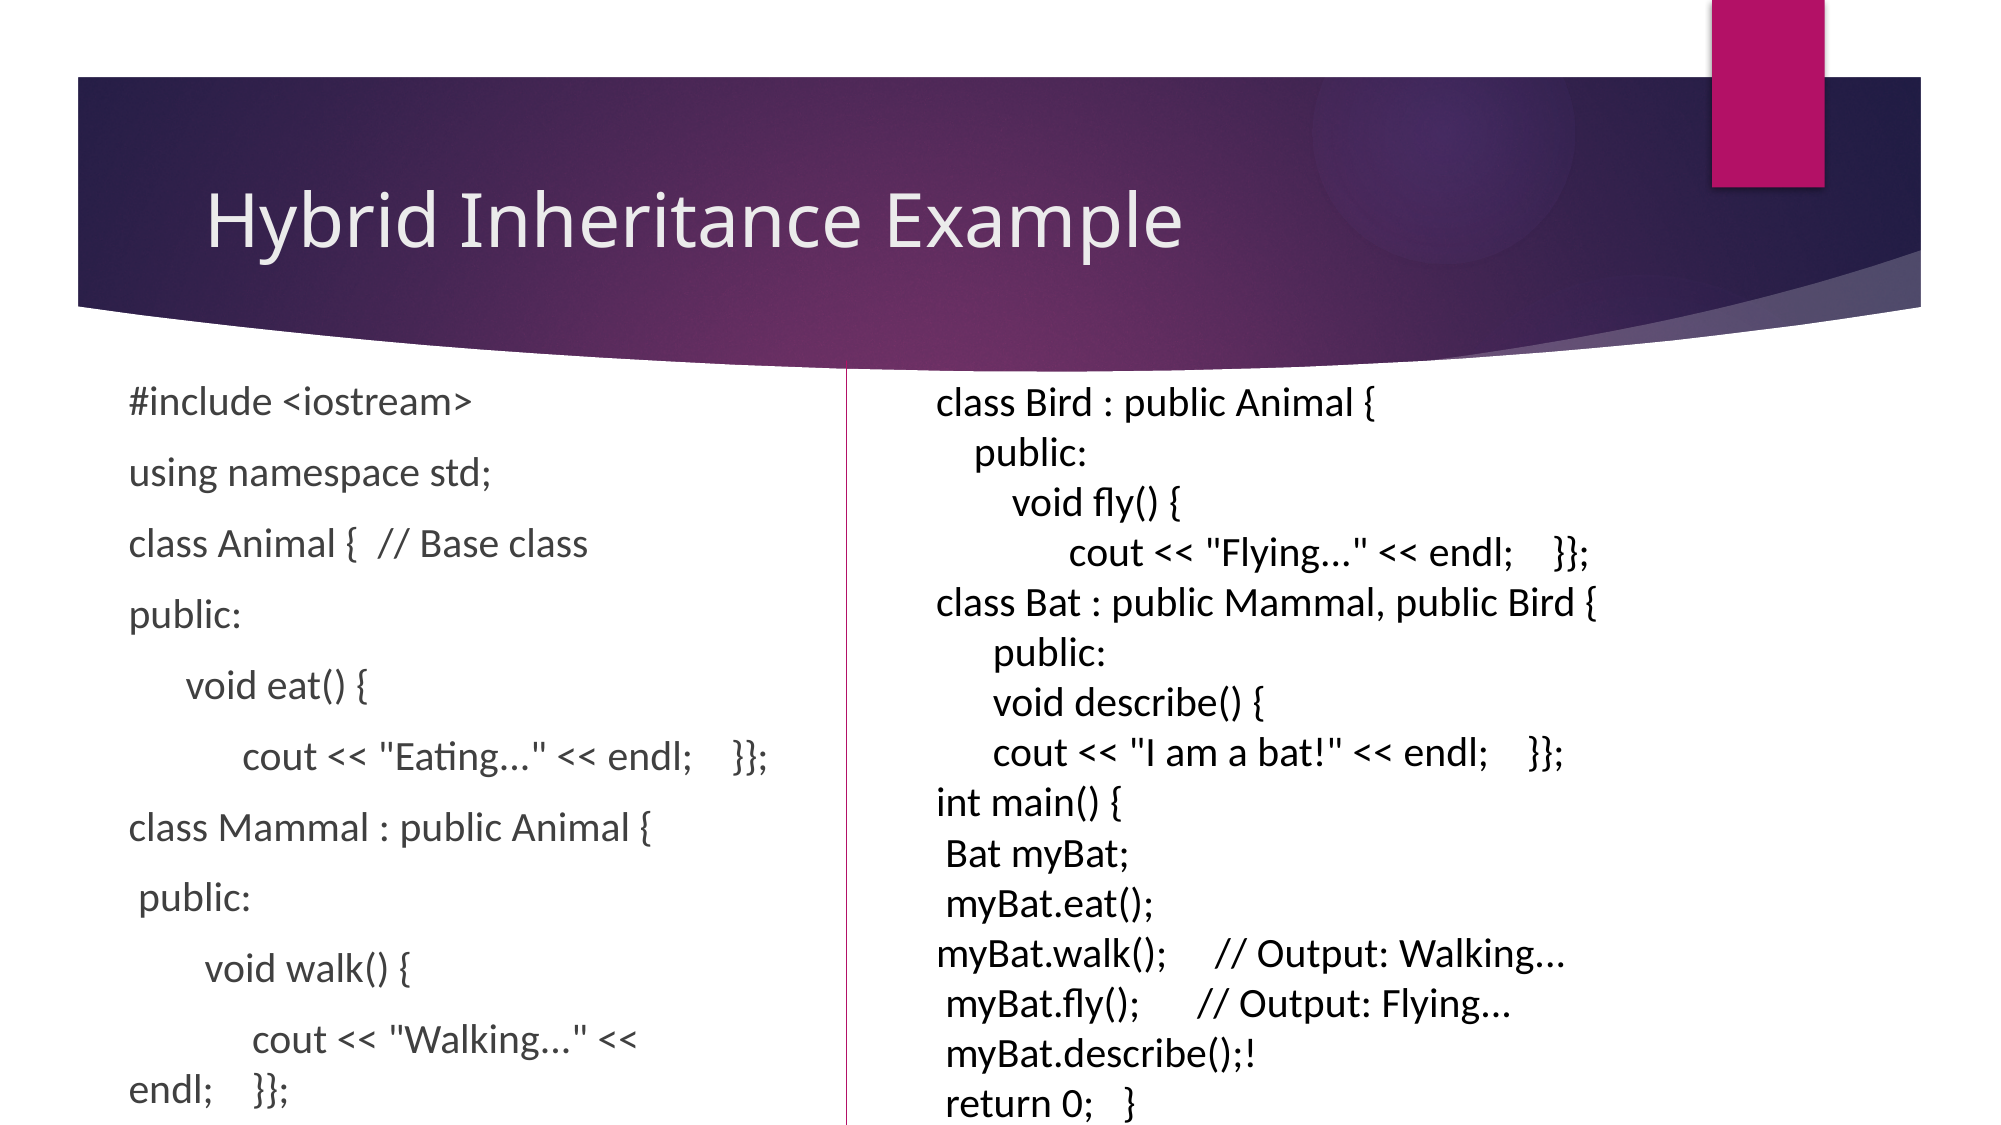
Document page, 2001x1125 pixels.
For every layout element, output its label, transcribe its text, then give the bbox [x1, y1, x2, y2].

list #include <iostream> using namespace std; class Animal { // Base class public: void eat() { cout << "Eating..." << endl; }}; class Mammal : public Animal { public: void walk() { cout << "Walking..." << endl; }}; [113, 366, 802, 1125]
text_box class Bird : public Animal { public: void fly() { cout << "Flying..." << endl; }}; class Bat : public Mammal, public Bird { public: void describe() { cout << "I am a bat!" << endl; }}; int main() { Bat myBat; myBat.eat(); myBat.walk(); // Output: Walking... myBat.fly(); // Output: Flying... myBat.describe();! return 0; } [921, 367, 1978, 1125]
title Hybrid Inheritance Example [189, 159, 1627, 276]
